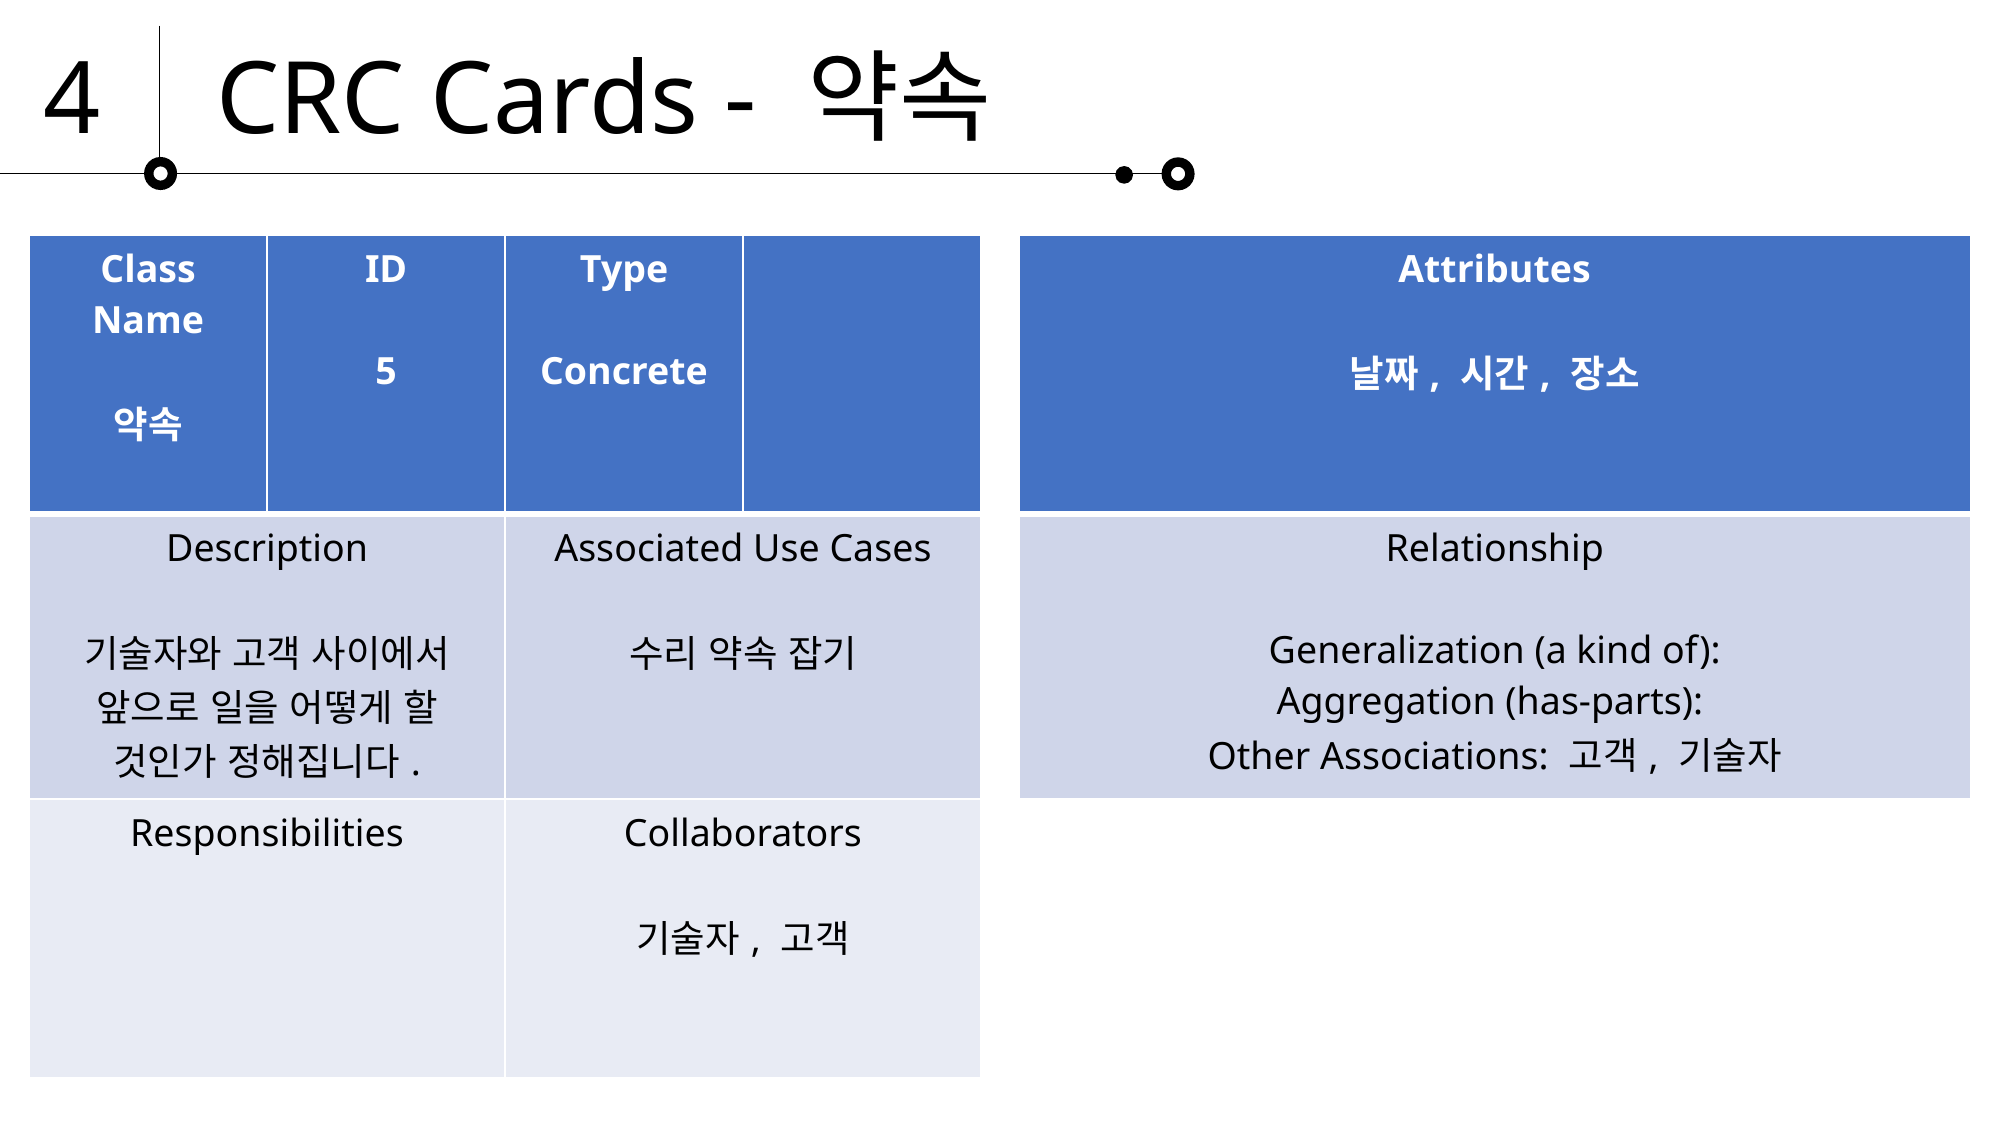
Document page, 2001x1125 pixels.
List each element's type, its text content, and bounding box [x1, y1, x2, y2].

table_header ID 5 [268, 236, 504, 511]
table_cell Collaborators 기술자, 고객 [506, 800, 980, 1077]
table_header Attributes 날짜, 시간, 장소 [1020, 236, 1970, 511]
table_cell Description 기술자와 고객 사이에서 앞으로 일을 어떻게 할 것인가 정해집니다. [30, 517, 504, 798]
table_header [744, 236, 980, 511]
table_header Class Name 약속 [30, 236, 266, 511]
table_cell Relationship Generalization (a kind of): Aggregation (has-parts): Other Associations: 고객, 기술자 [1020, 517, 1970, 798]
table_header Type Concrete [506, 236, 742, 511]
table_cell Associated Use Cases 수리 약속 잡기 [506, 517, 980, 798]
table_cell Responsibilities [30, 800, 504, 1077]
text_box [0, 25, 1190, 186]
